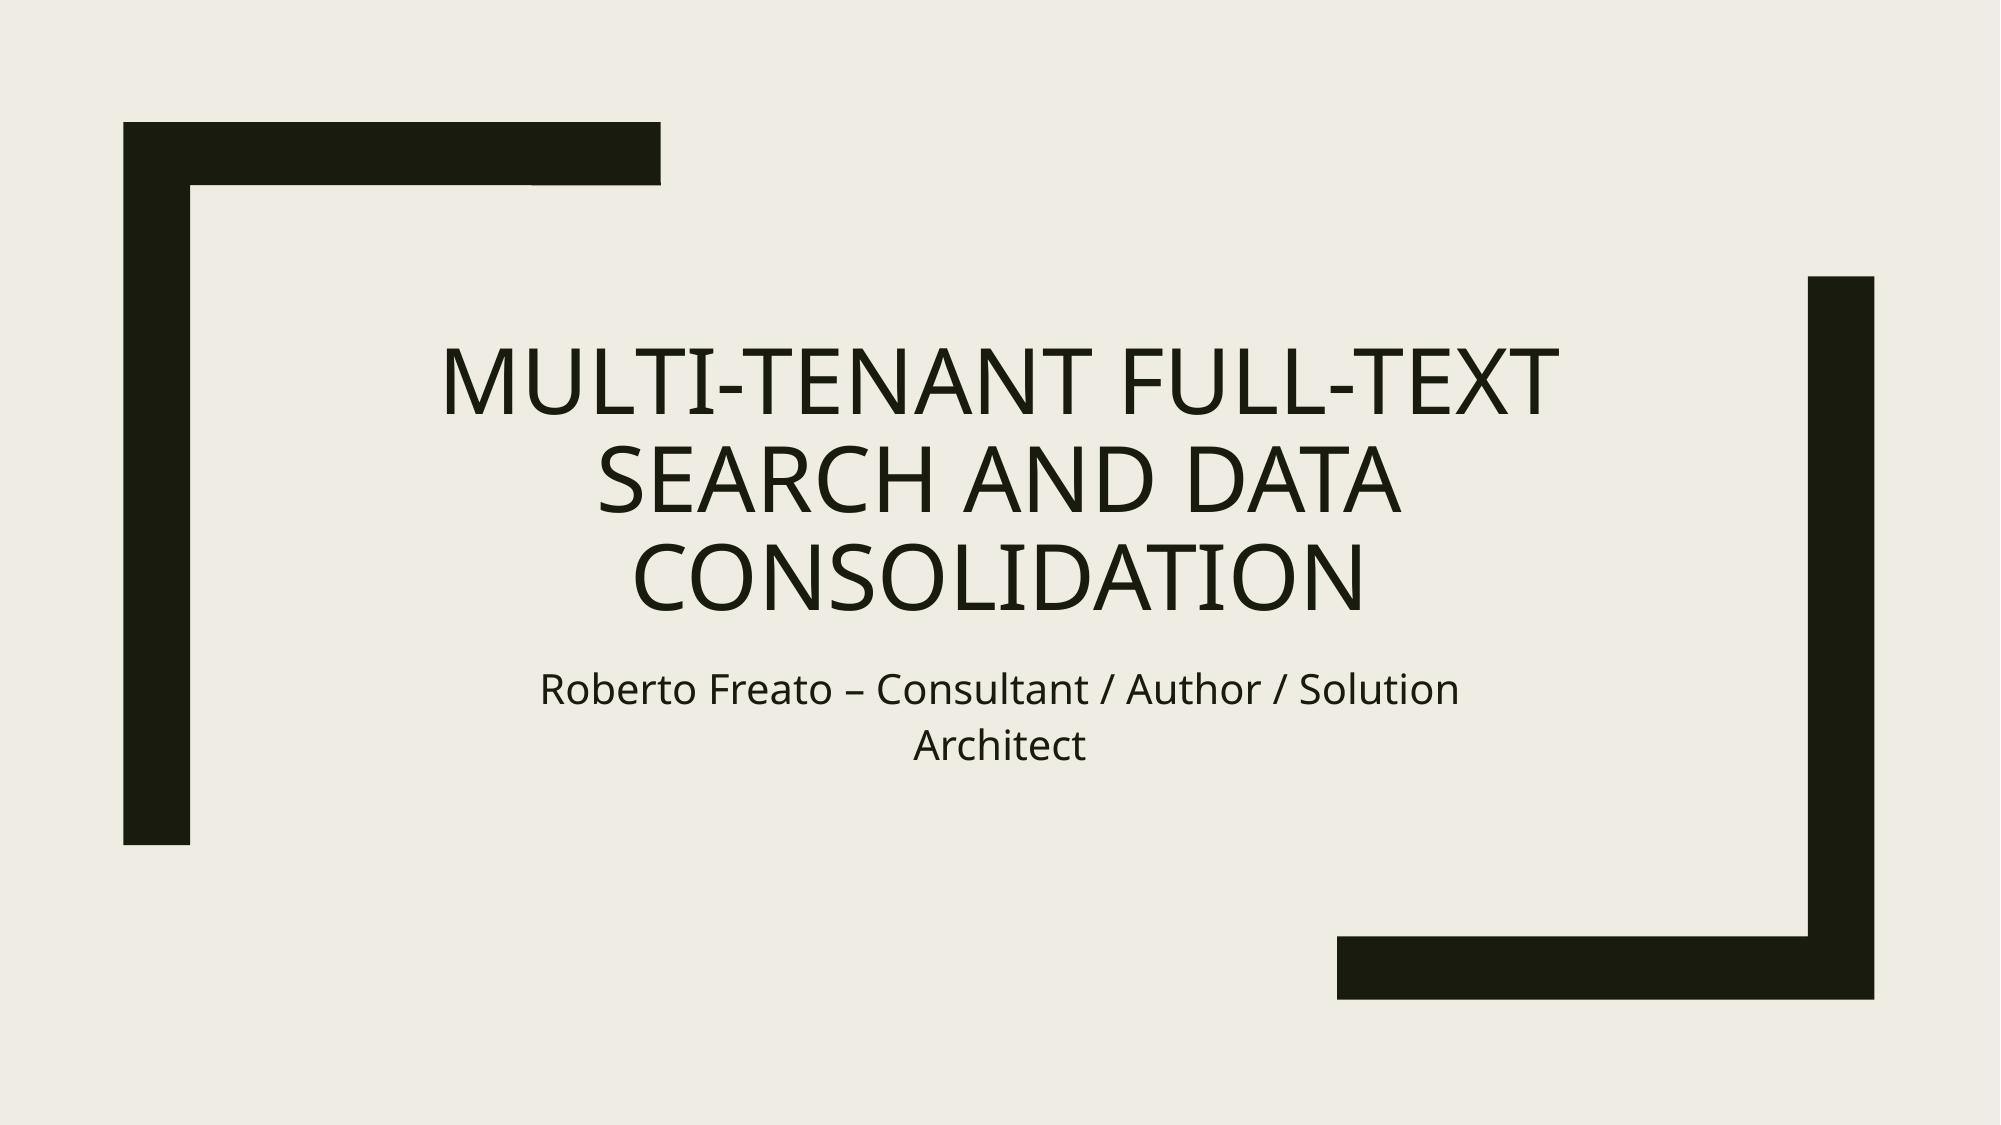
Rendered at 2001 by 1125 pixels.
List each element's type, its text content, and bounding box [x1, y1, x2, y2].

title Multi-tenant Full-Text search and data consolidation [314, 293, 1686, 638]
subtitle Roberto Freato – Consultant / Author / Solution Architect [439, 649, 1561, 828]
